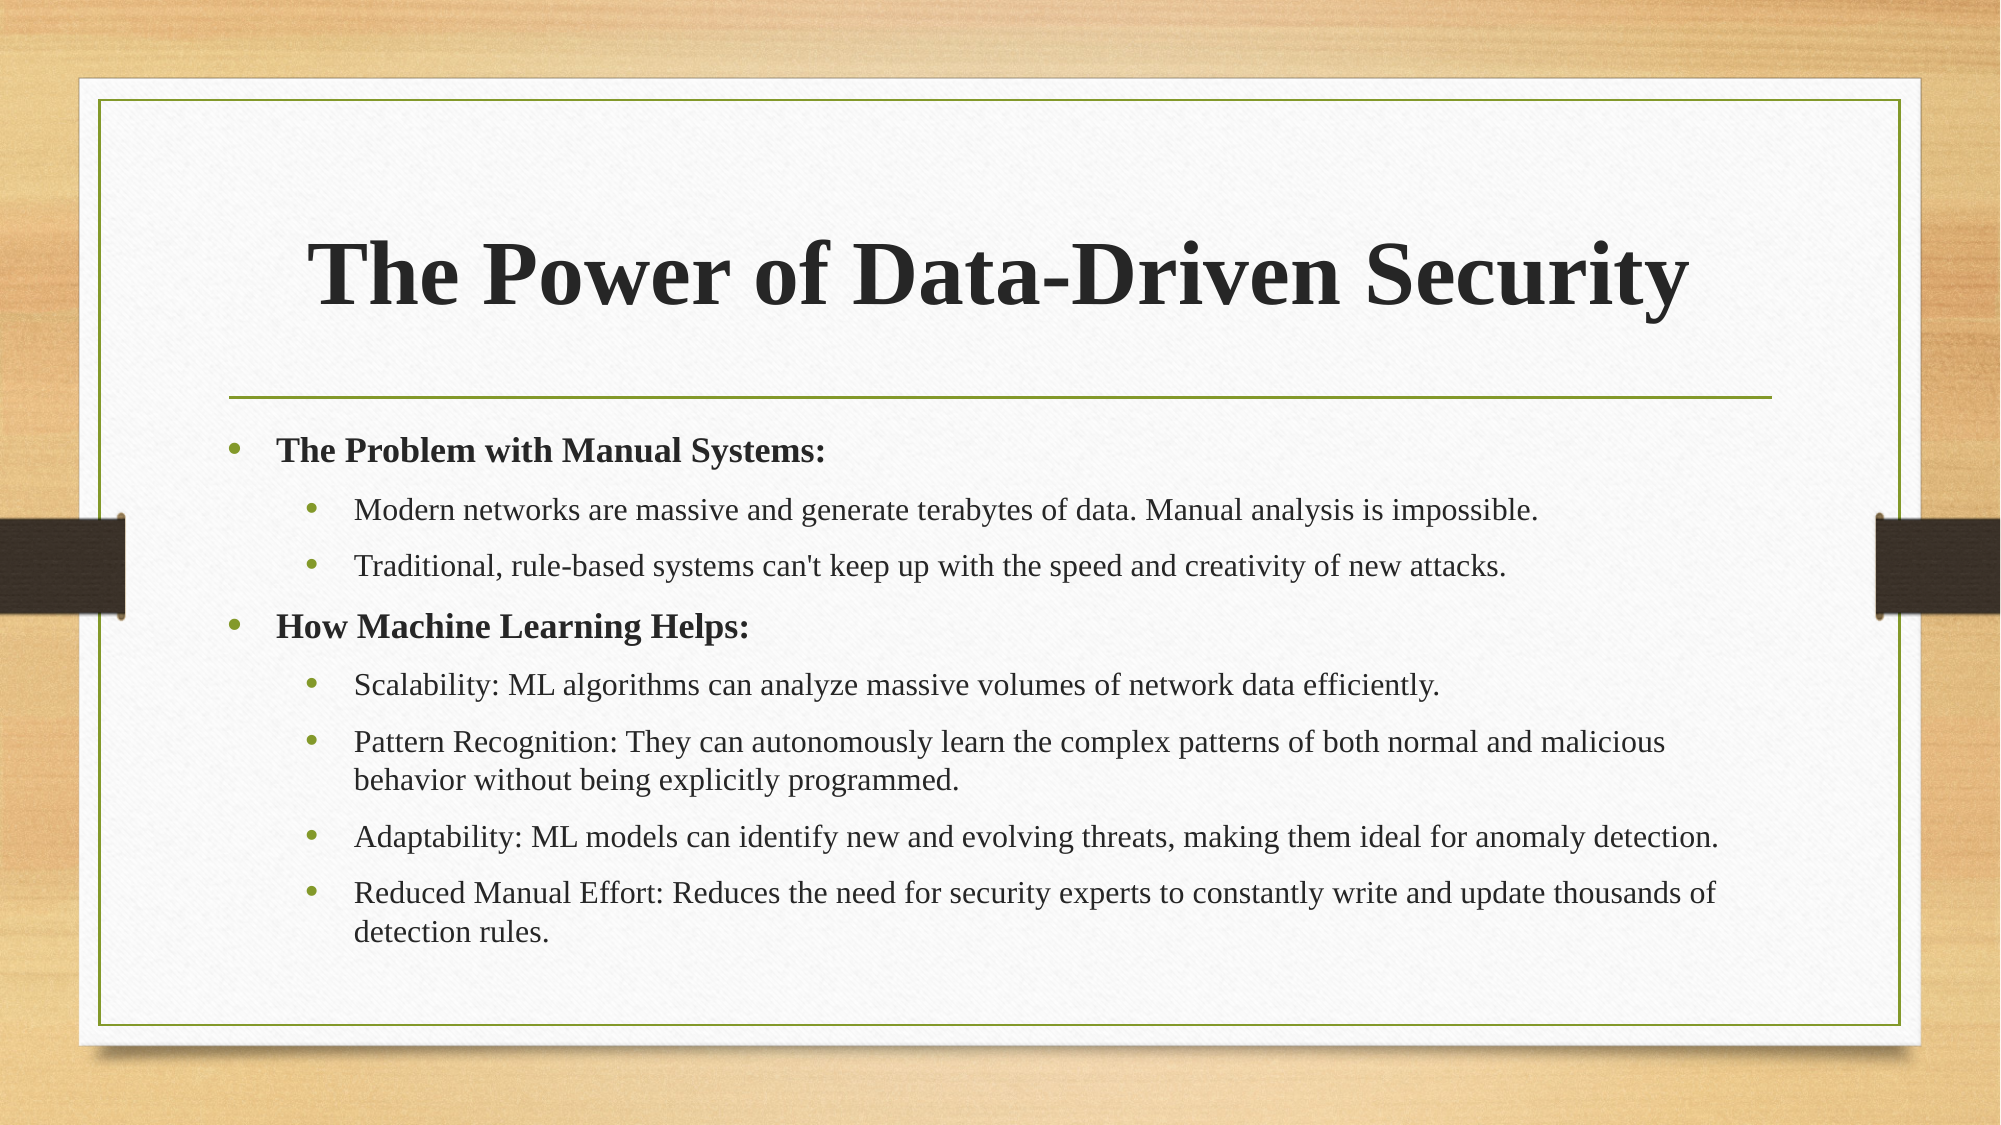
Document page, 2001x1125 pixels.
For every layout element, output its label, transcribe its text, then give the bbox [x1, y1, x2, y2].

picture [0, 0, 2001, 1125]
title The Power of Data-Driven Security [212, 161, 1788, 375]
list The Problem with Manual Systems: Modern networks are massive and generate terabytes of data. Manual analysis is impossible. Traditional, rule-based systems can't keep up with the speed and creativity of new attacks. How Machine Learning Helps: Scalability: ML algorithms can analyze massive volumes of network data efficiently. Pattern Recognition: They can autonomously learn the complex patterns of both normal and malicious behavior without being explicitly programmed. Adaptability: ML models can identify new and evolving threats, making them ideal for anomaly detection. Reduced Manual Effort: Reduces the need for security experts to constantly write and update thousands of detection rules. [212, 419, 1788, 964]
